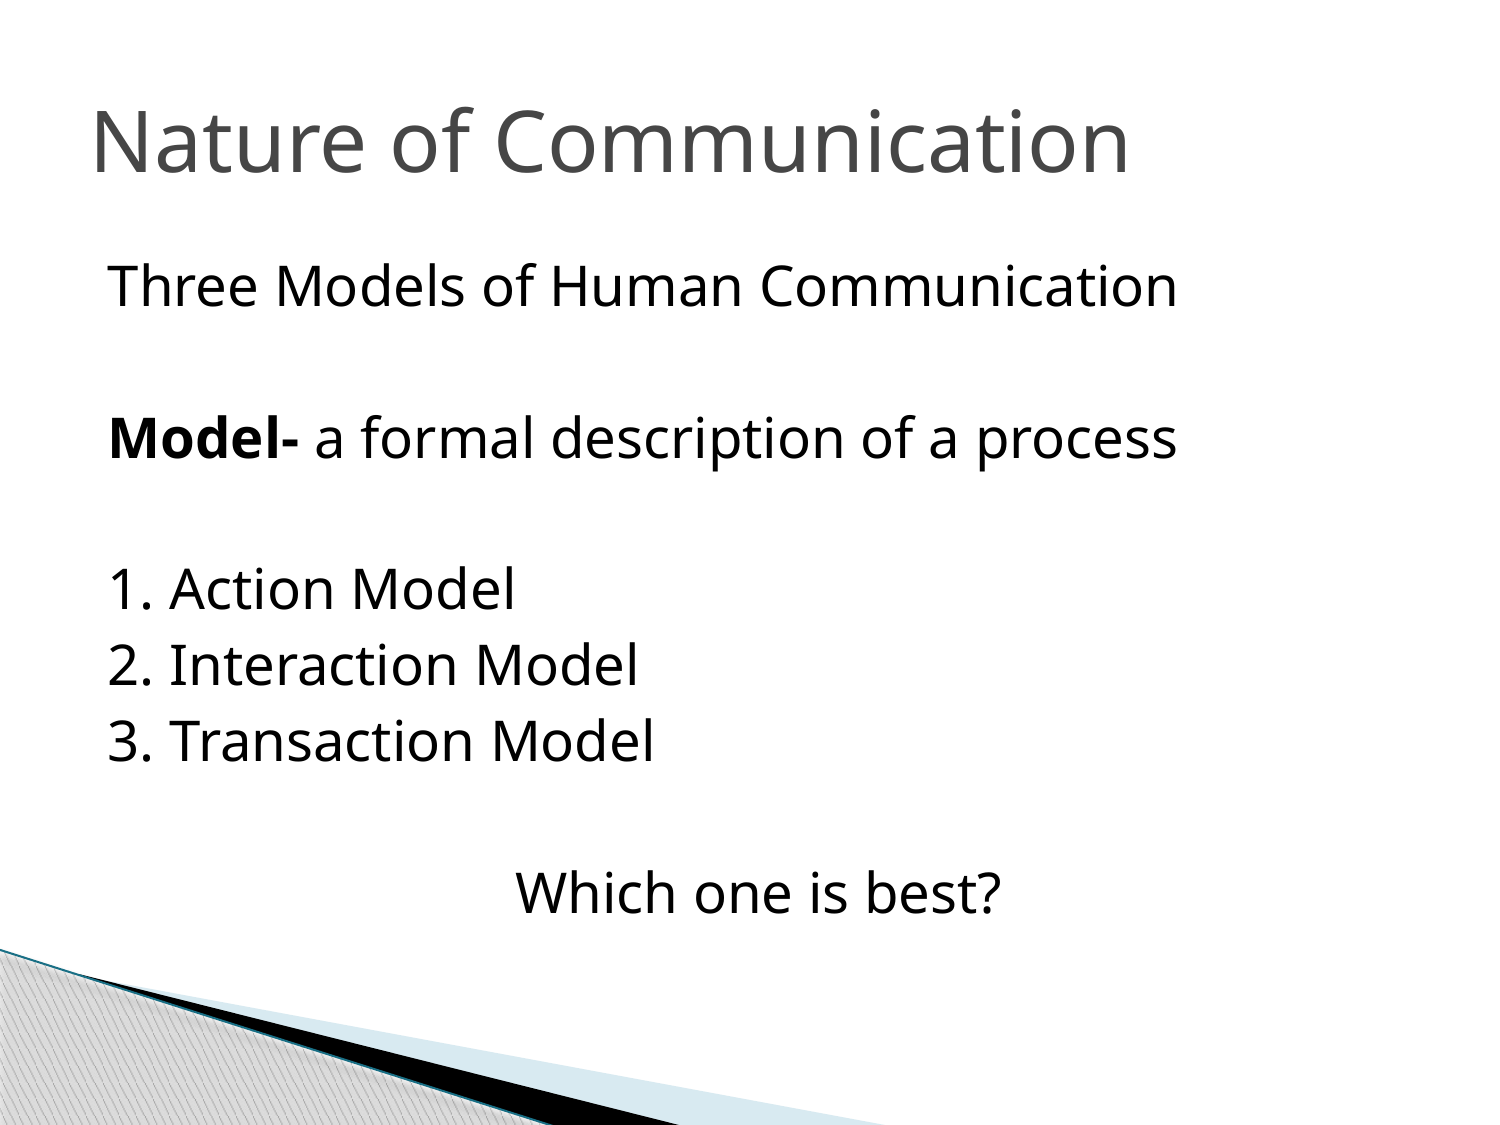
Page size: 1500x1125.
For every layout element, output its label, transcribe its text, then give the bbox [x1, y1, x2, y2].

title Nature of Communication [75, 45, 1425, 233]
list Three Models of Human Communication Model- a formal description of a process 1. Action Model 2. Interaction Model 3. Transaction Model Which one is best? [75, 243, 1425, 986]
